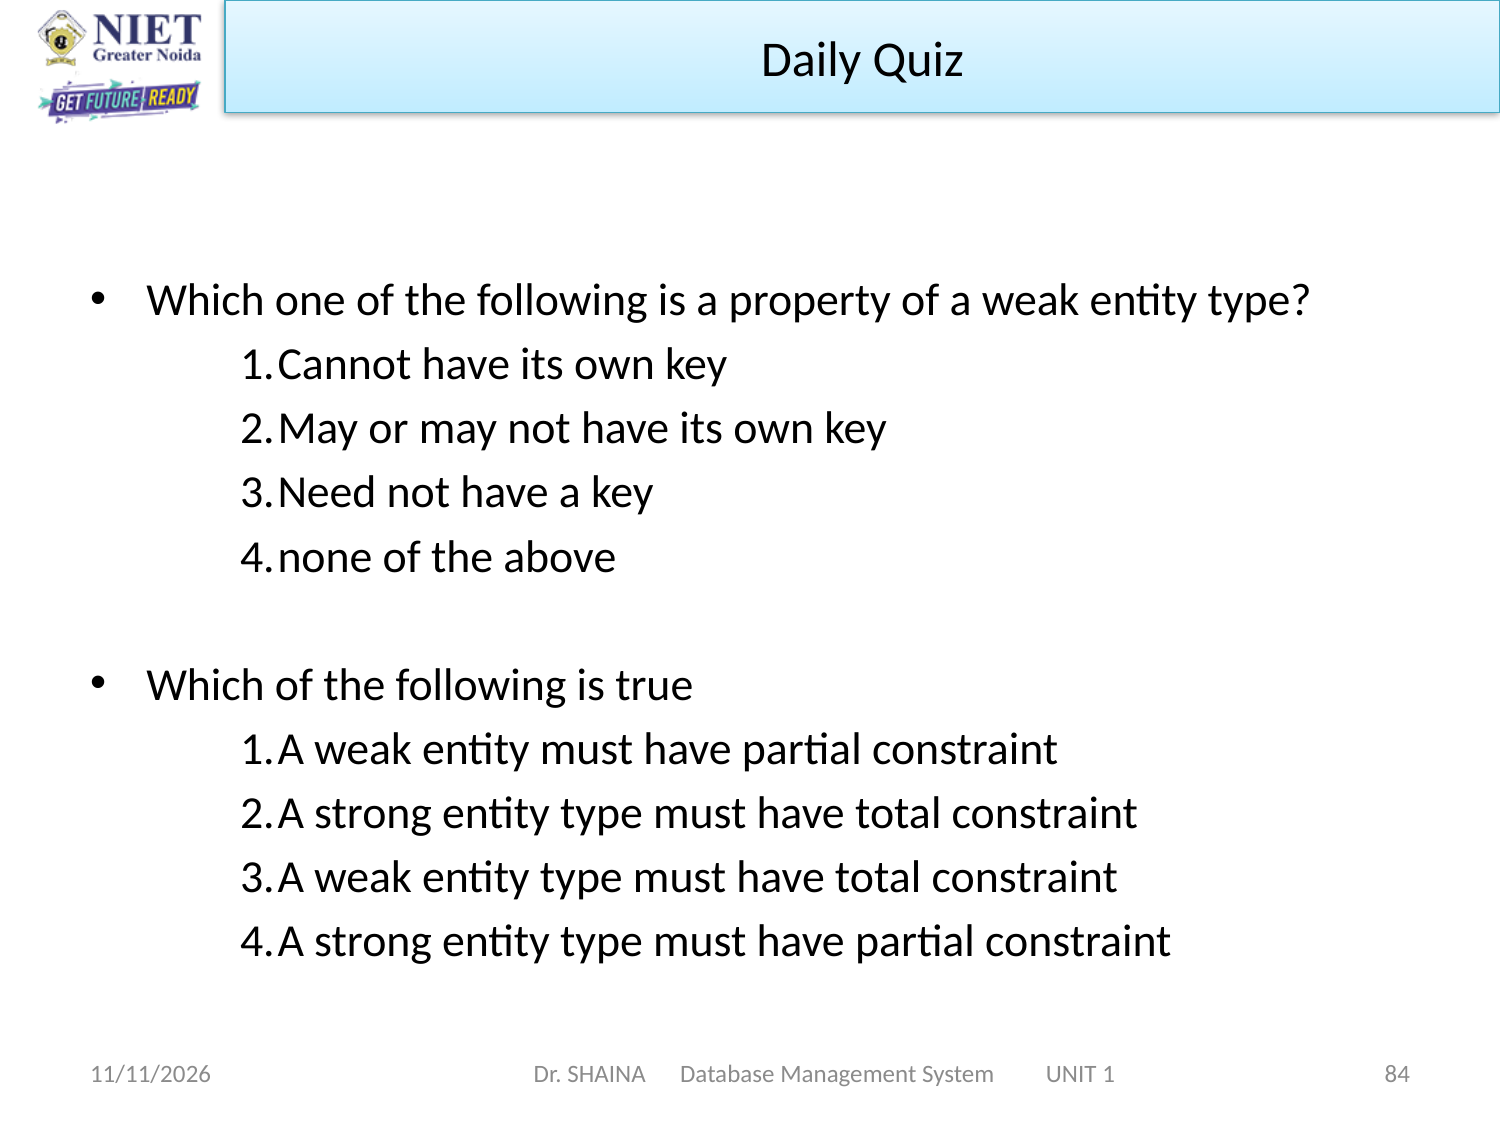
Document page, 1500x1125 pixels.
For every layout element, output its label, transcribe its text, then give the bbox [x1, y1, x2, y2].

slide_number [75, 1042, 412, 1103]
text_box Daily Quiz [238, 0, 1500, 113]
slide_number 84 [1074, 1042, 1425, 1103]
footer Dr. SHAINA Database Management System UNIT 1 [412, 1042, 1074, 1103]
list Which one of the following is a property of a weak entity type? Cannot have its own key May or may not have its own key Need not have a key none of the above Which of the following is true A weak entity must have partial constraint A strong entity type must have total constraint A weak entity type must have total constraint A strong entity type must have partial constraint [75, 262, 1425, 1005]
picture [0, 0, 238, 135]
